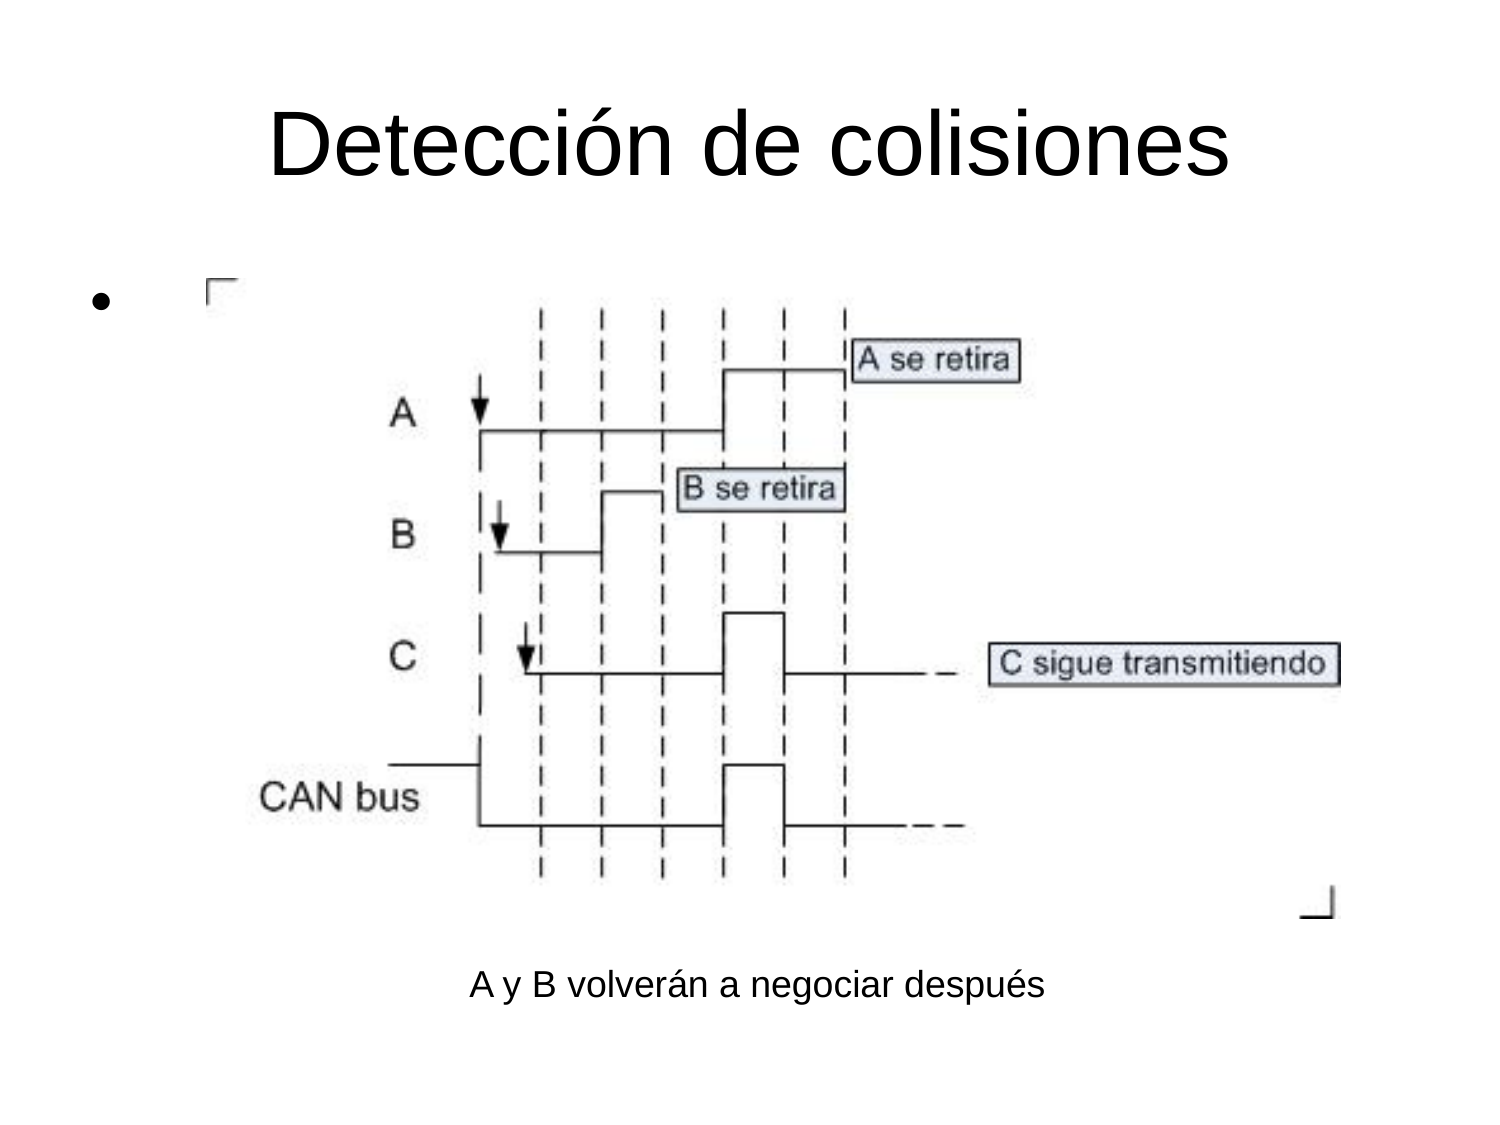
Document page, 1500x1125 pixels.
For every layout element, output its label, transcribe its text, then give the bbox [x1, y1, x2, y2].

list [74, 262, 1426, 1006]
title Detección de colisiones [74, 44, 1426, 233]
text_box A y B volverán a negociar después [454, 952, 1187, 1012]
picture [206, 278, 1341, 920]
